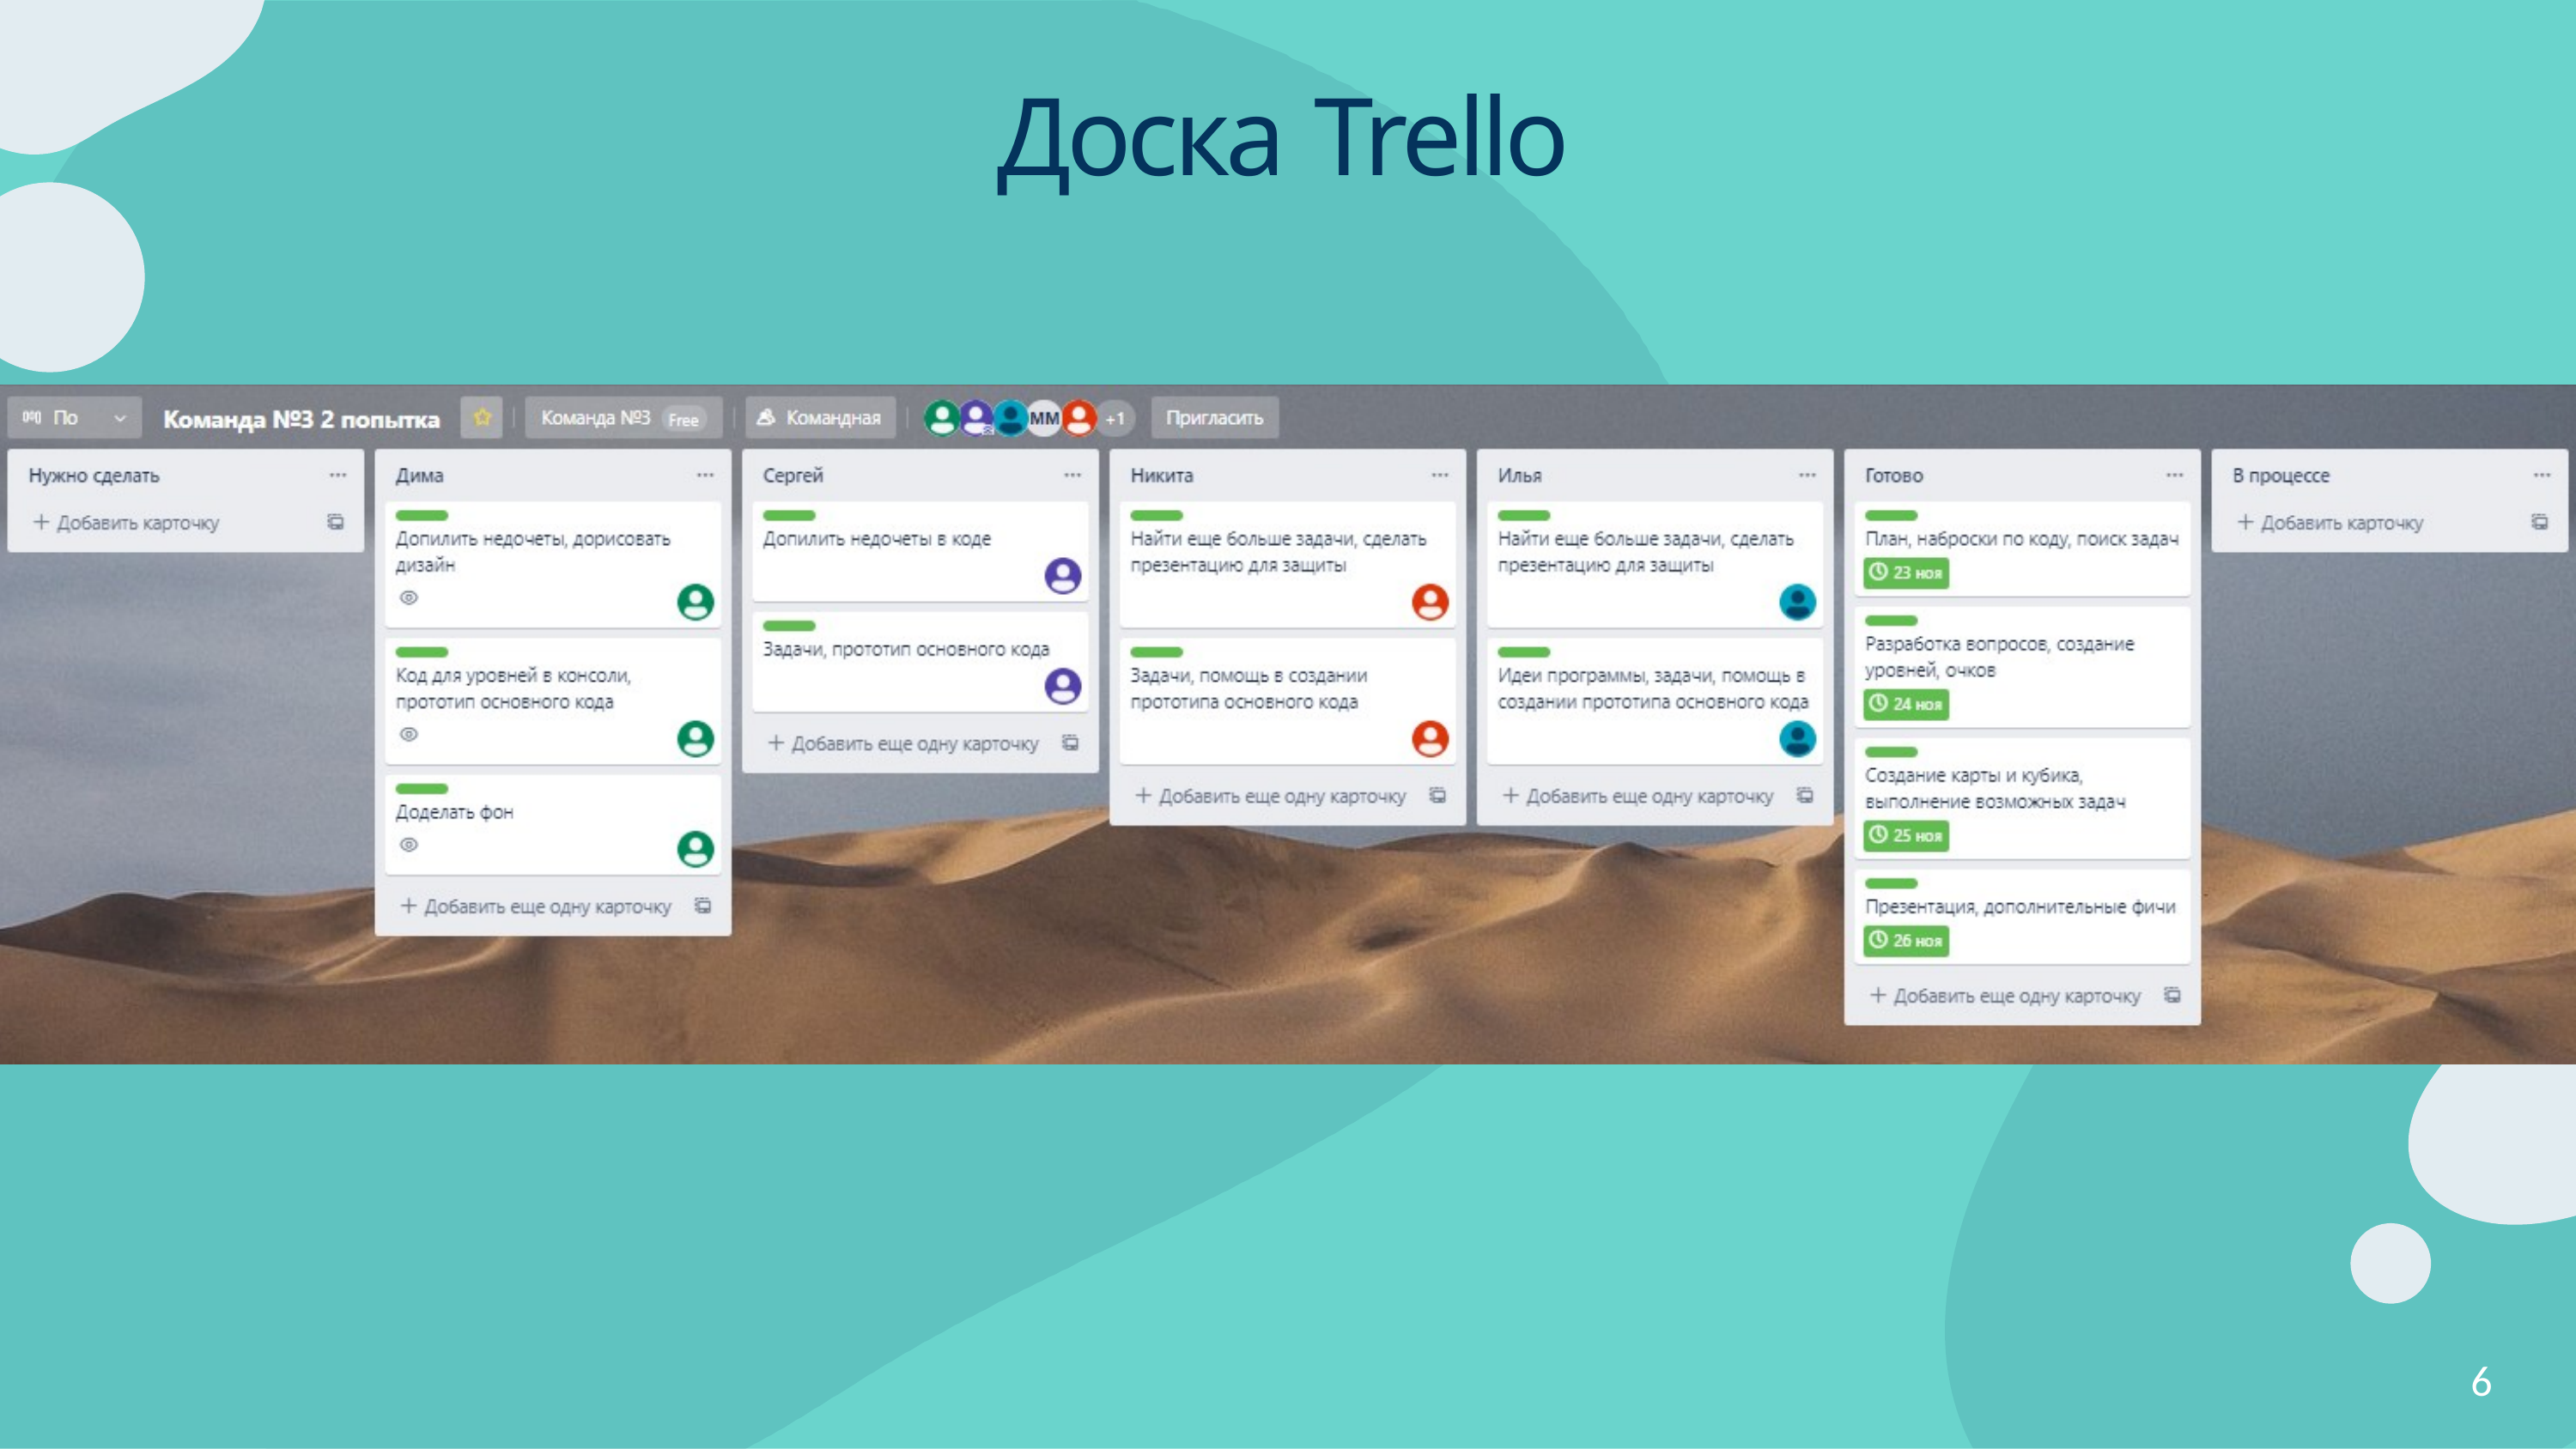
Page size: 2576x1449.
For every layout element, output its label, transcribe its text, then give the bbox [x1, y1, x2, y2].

text_box 6 [2458, 1346, 2512, 1411]
title Доска Trello [995, 66, 1581, 311]
picture [0, 385, 2576, 1064]
